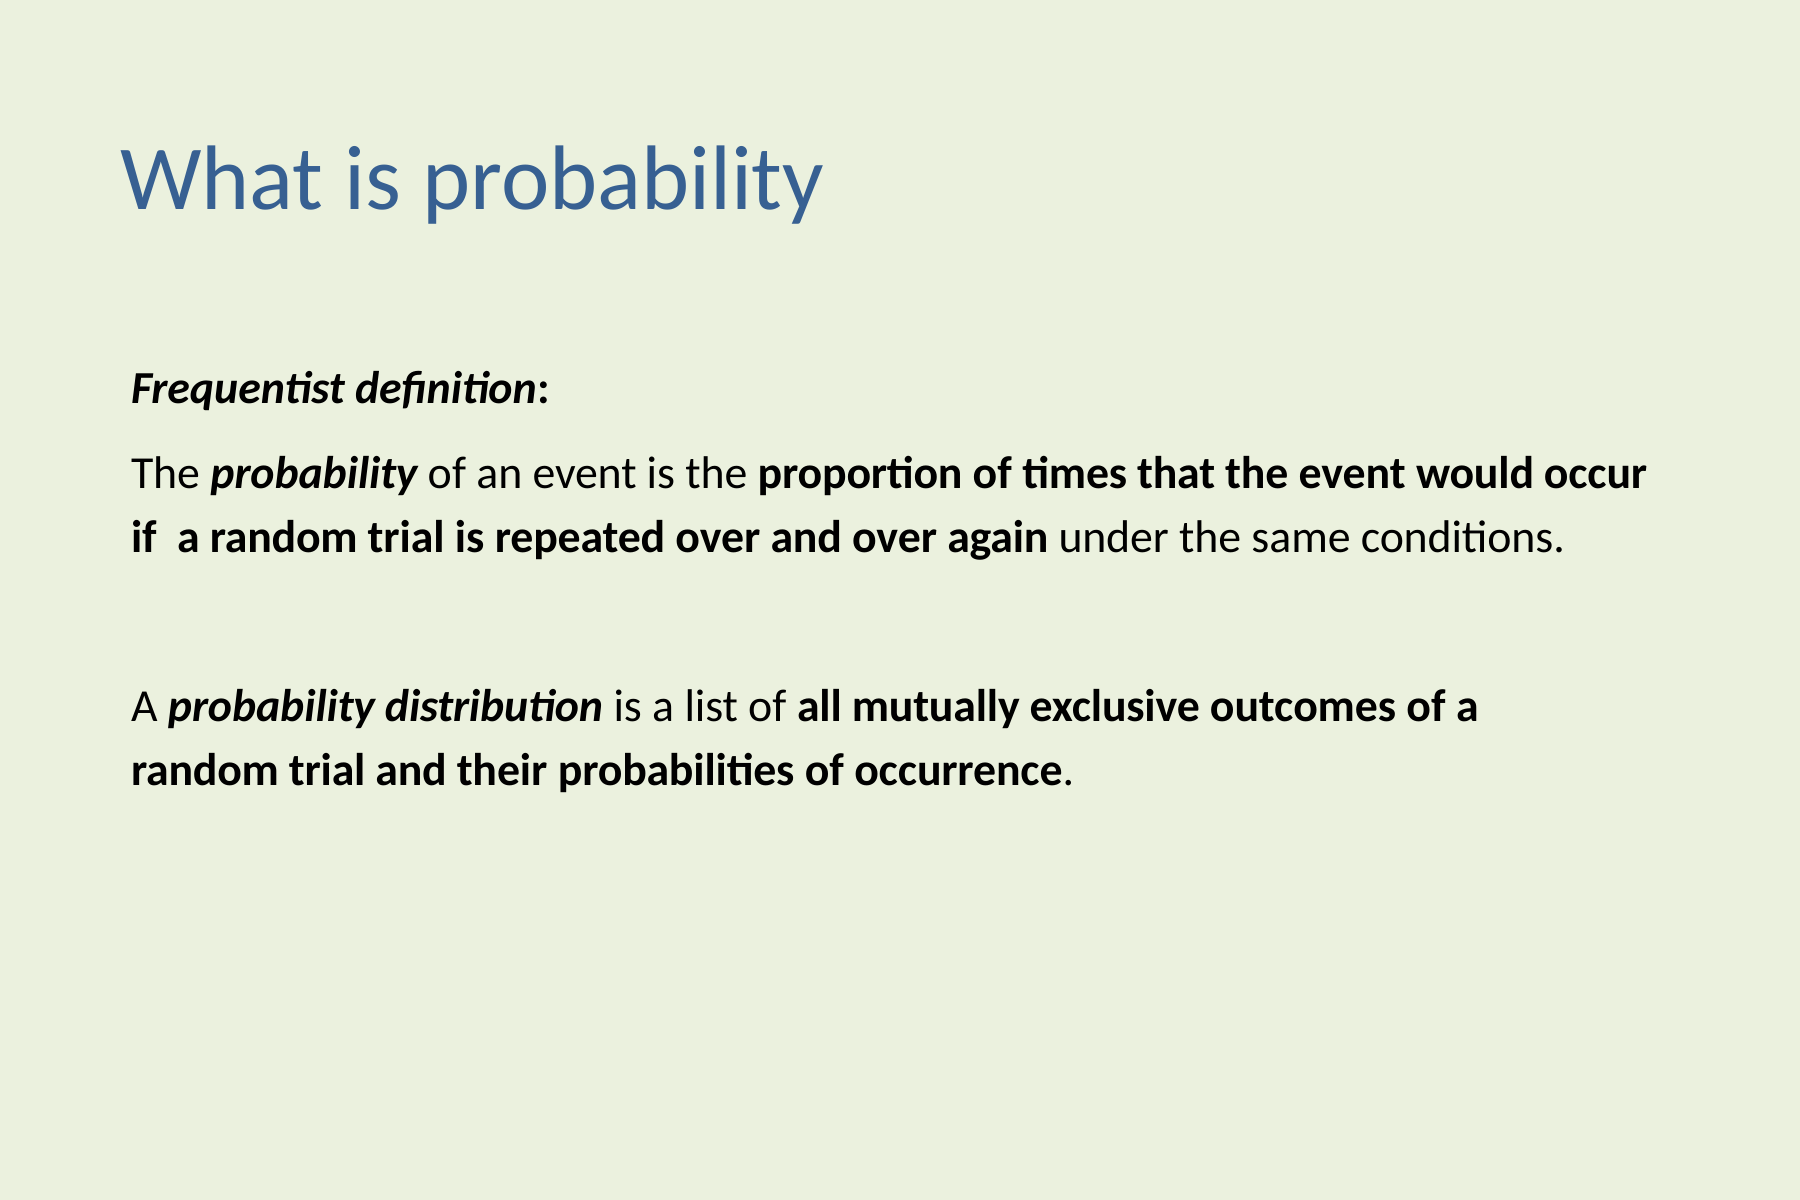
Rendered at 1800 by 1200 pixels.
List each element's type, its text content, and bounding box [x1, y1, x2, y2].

title What is probability [117, 115, 1238, 318]
text_box Frequentist definition: The probability of an event is the proportion of times that the event would occur if a random trial is repeated over and over again under the same conditions. A probability distribution is a list of all mutually exclusive outcomes of a random trial and their probabilities of occurrence. [129, 324, 1671, 795]
